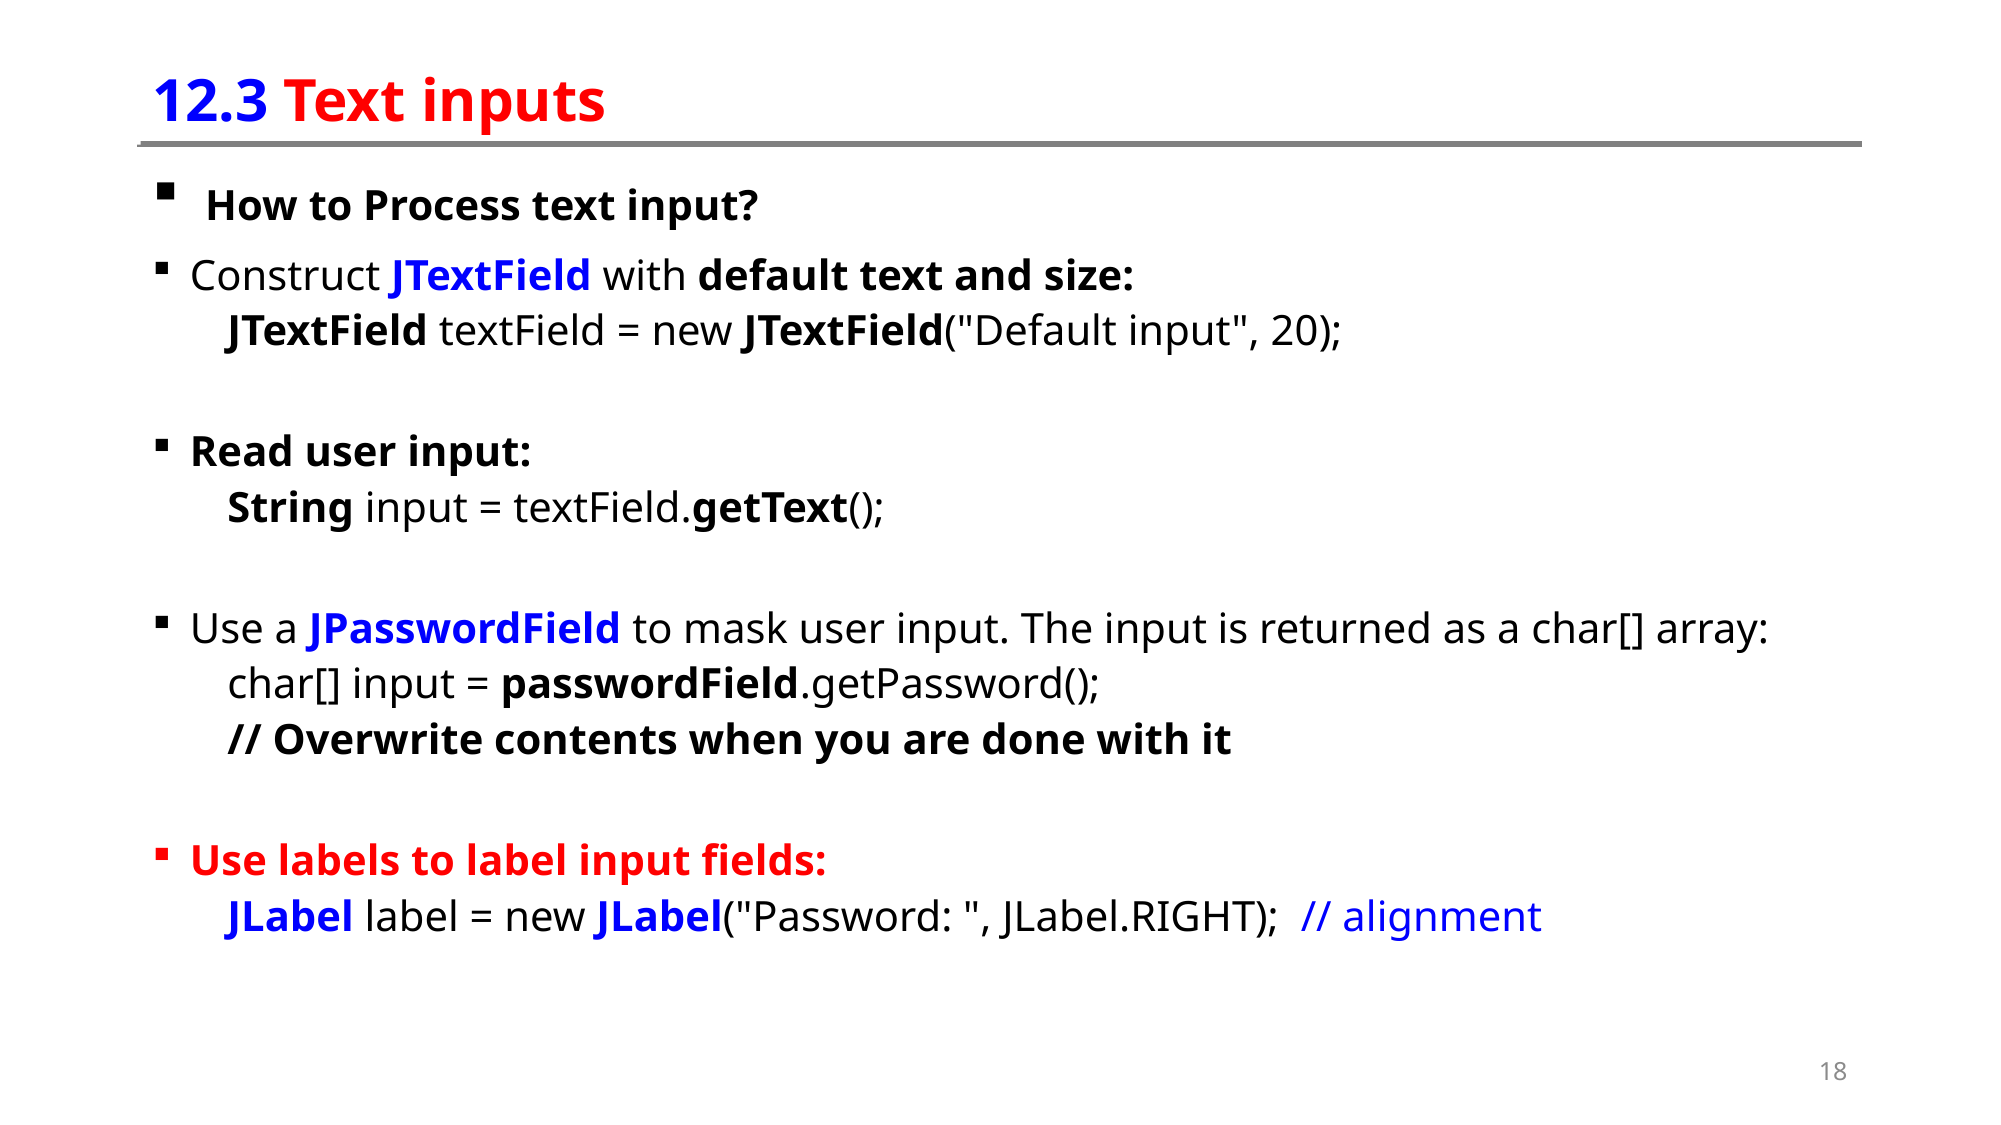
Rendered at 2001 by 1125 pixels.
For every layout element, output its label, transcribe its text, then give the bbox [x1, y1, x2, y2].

title 12.3 Text inputs [137, 59, 1863, 145]
list How to Process text input? Construct JTextField with default text and size: JTextField textField = new JTextField("Default input", 20); Read user input: String input = textField.getText(); Use a JPasswordField to mask user input. The input is returned as a char[] array: char[] input = passwordField.getPassword(); // Overwrite contents when you are done with it Use labels to label input fields: JLabel label = new JLabel("Password: ", JLabel.RIGHT); // alignment [137, 162, 1863, 1043]
slide_number 18 [1412, 1042, 1863, 1103]
